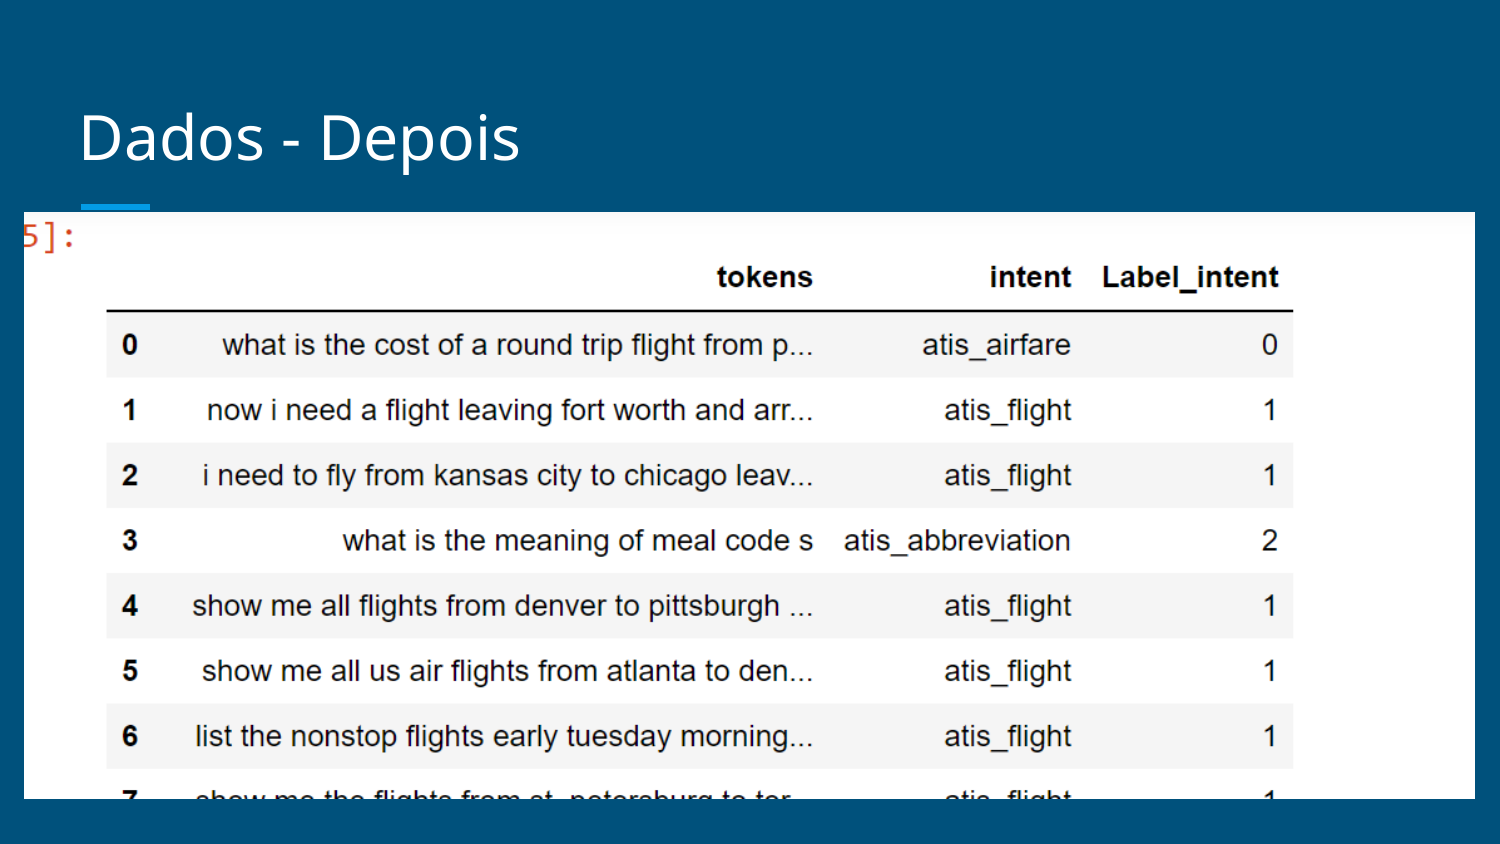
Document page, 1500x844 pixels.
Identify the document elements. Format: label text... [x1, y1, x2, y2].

picture [25, 213, 1474, 798]
title Dados - Depois [63, 75, 1437, 188]
